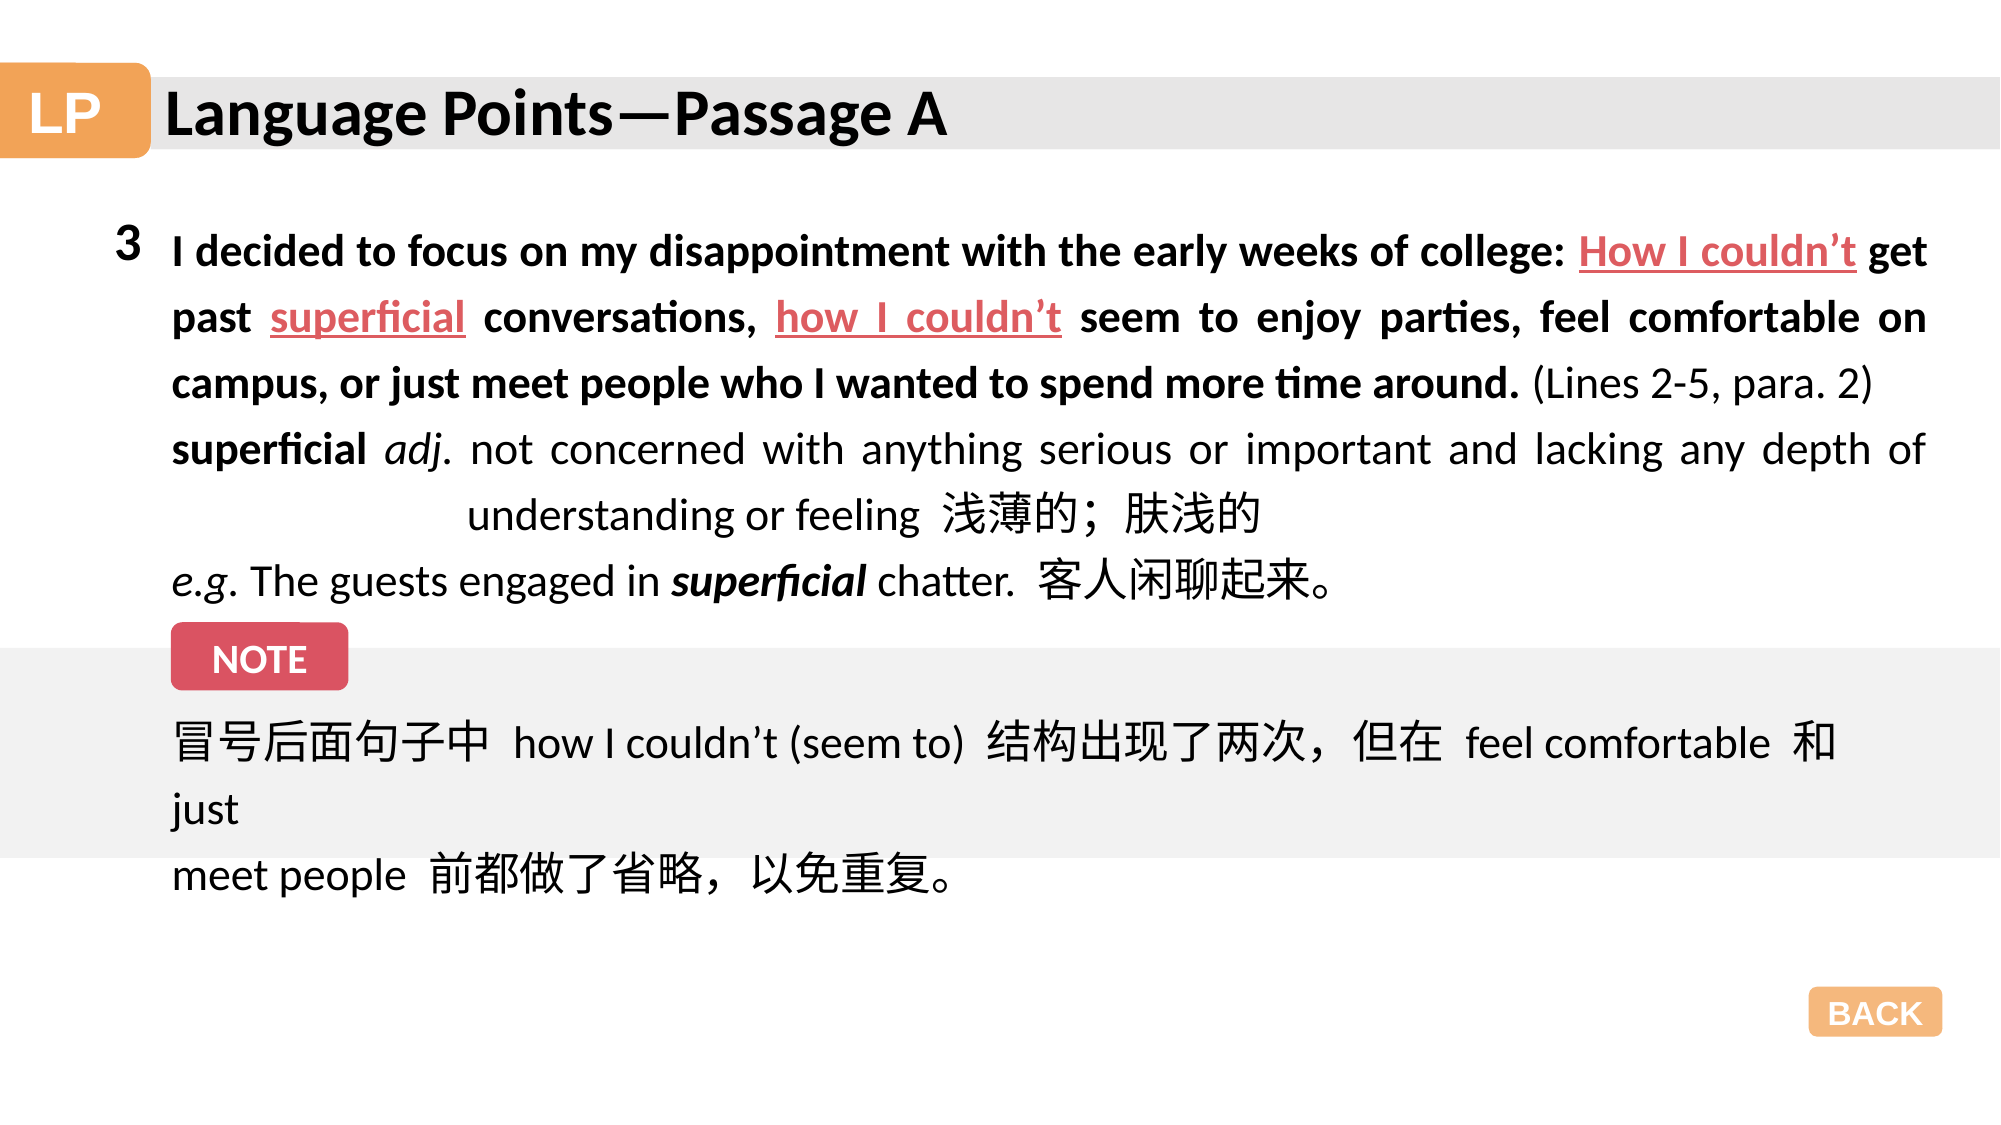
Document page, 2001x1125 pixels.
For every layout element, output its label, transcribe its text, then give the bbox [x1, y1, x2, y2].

text_box BACK [1807, 985, 1944, 1038]
text_box Language Points—Passage A [150, 61, 1005, 157]
text_box NOTE [169, 621, 350, 692]
text_box 冒号后面句子中 how I couldn’t (seem to) 结构出现了两次，但在 feel comfortable 和 just meet people 前都做了省略，以免重复。 [156, 694, 1933, 907]
text_box LP [0, 61, 150, 160]
text_box [1005, 76, 2000, 150]
text_box [0, 647, 2000, 859]
text_box 3 [100, 199, 171, 279]
text_box I decided to focus on my disappointment with the early weeks of college: How I couldn’t get past superficial conversations, how I couldn’t seem to enjoy parties, feel comfortable on campus, or just meet people who I wanted to spend more time around. (Lines 2-5, para. 2) superficial adj. not concerned with anything serious or important and lacking any depth of understanding or feeling 浅薄的；肤浅的 e.g. The guests engaged in superficial chatter. 客人闲聊起来。 [156, 202, 1943, 613]
